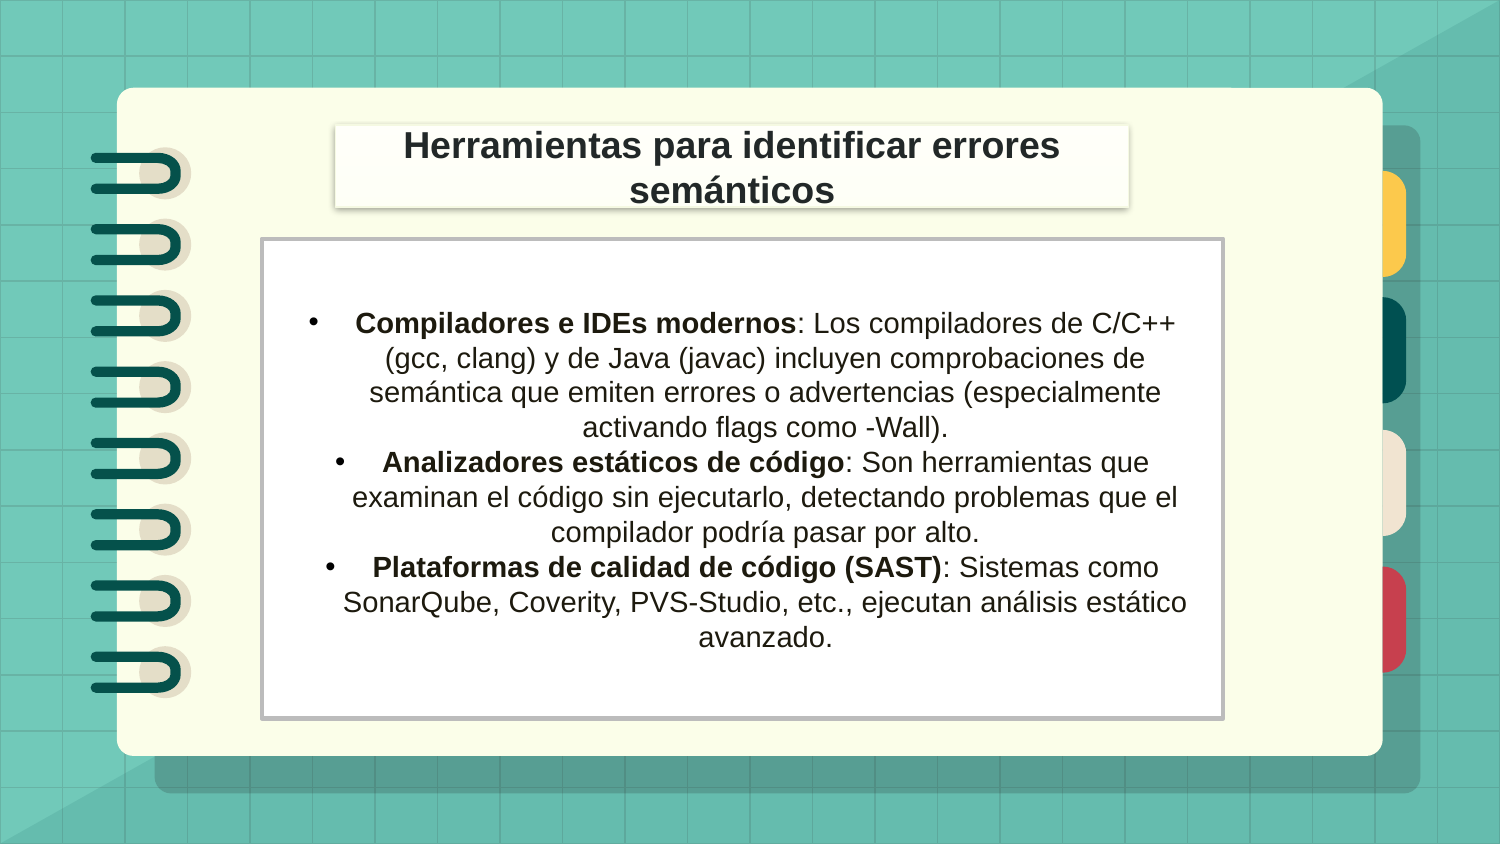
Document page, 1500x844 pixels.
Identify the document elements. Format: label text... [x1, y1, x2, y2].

text_box Herramientas para identificar errores semánticos [335, 124, 1129, 208]
text_box Compiladores e IDEs modernos: Los compiladores de C/C++ (gcc, clang) y de Java (javac) incluyen comprobaciones de semántica que emiten errores o advertencias (especialmente activando flags como -Wall). Analizadores estáticos de código: Son herramientas que examinan el código sin ejecutarlo, detectando problemas que el compilador podría pasar por alto. Plataformas de calidad de código (SAST): Sistemas como SonarQube, Coverity, PVS-Studio, etc., ejecutan análisis estático avanzado. [260, 237, 1225, 721]
